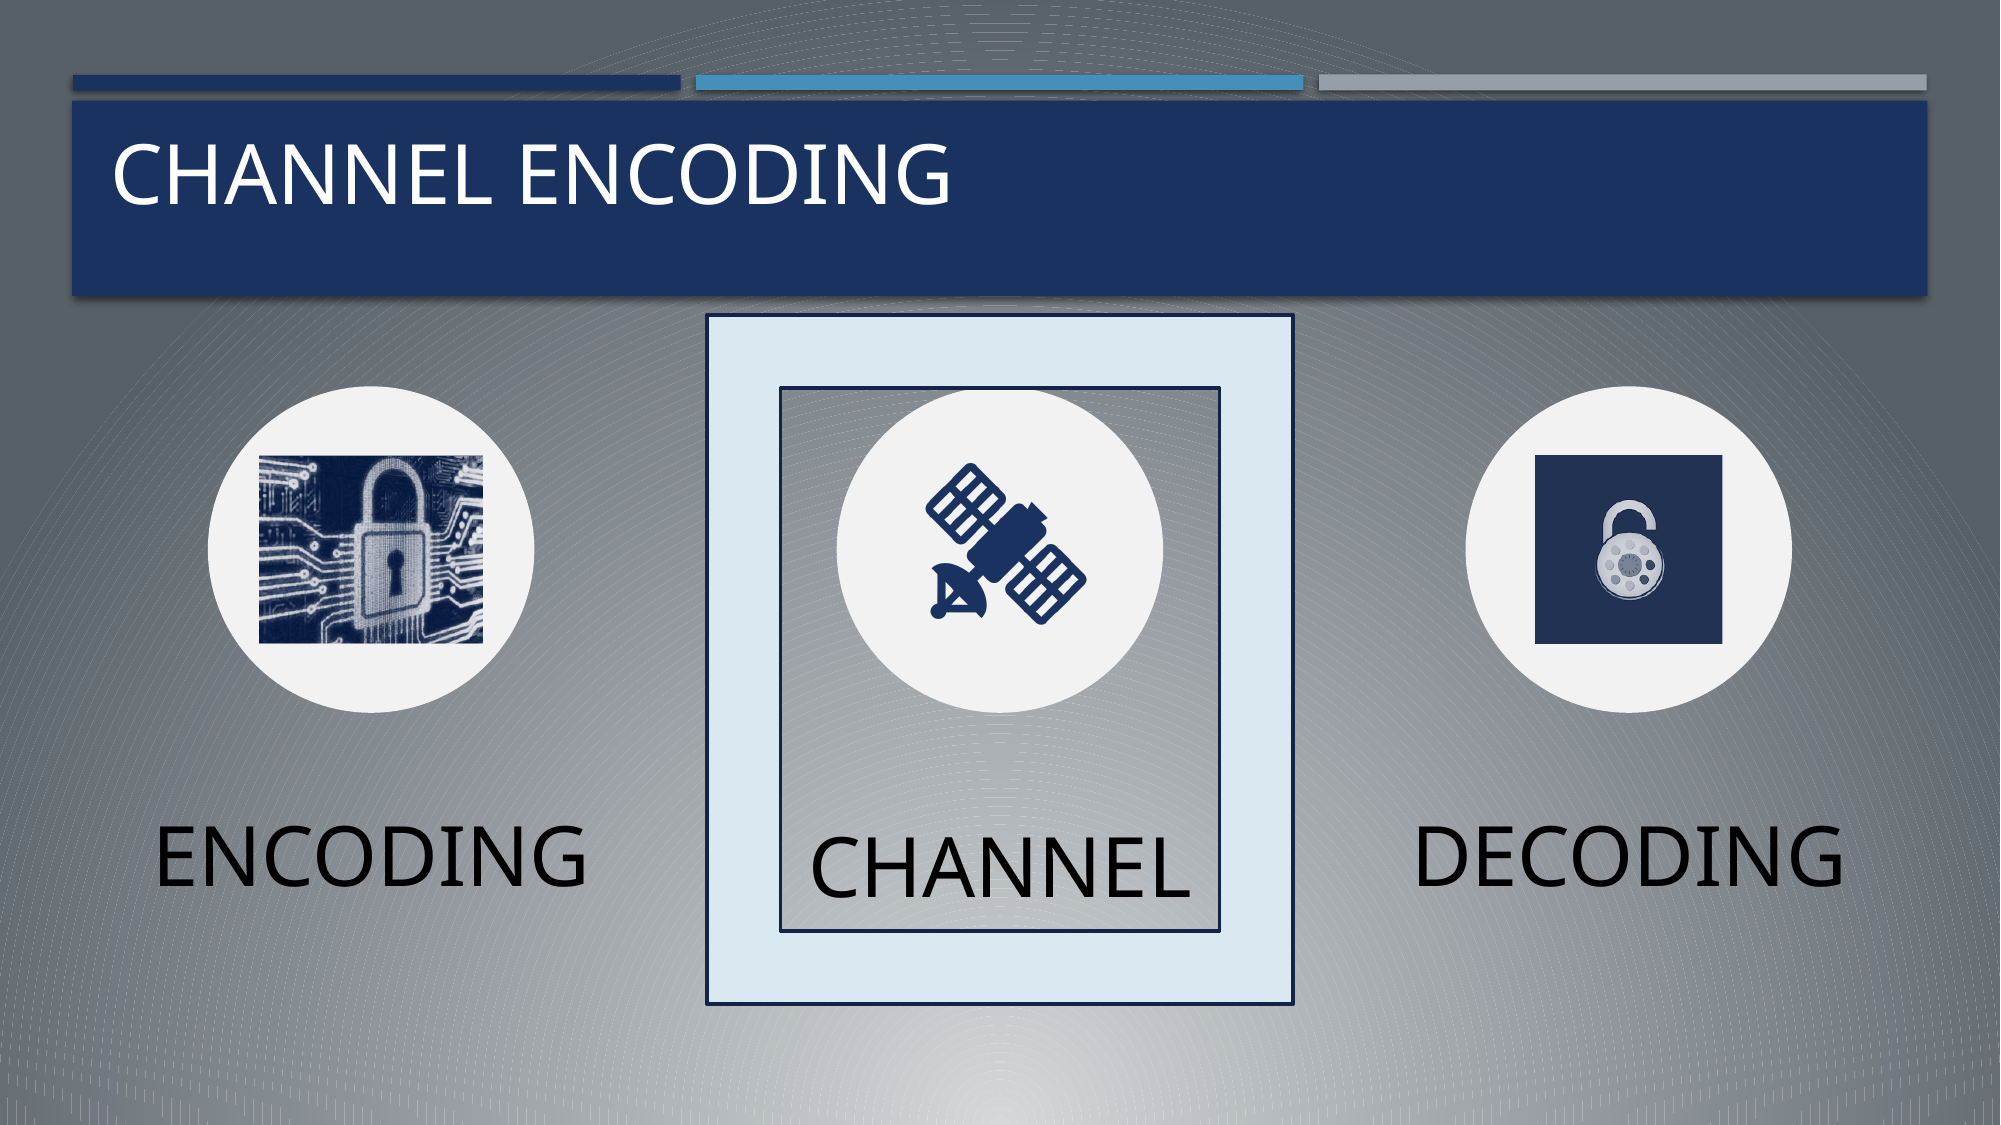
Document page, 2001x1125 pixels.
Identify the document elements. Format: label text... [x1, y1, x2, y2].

text_box [705, 973, 1295, 1006]
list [94, 357, 1906, 962]
title Channel Encoding [95, 115, 1905, 230]
text_box [705, 313, 1295, 356]
